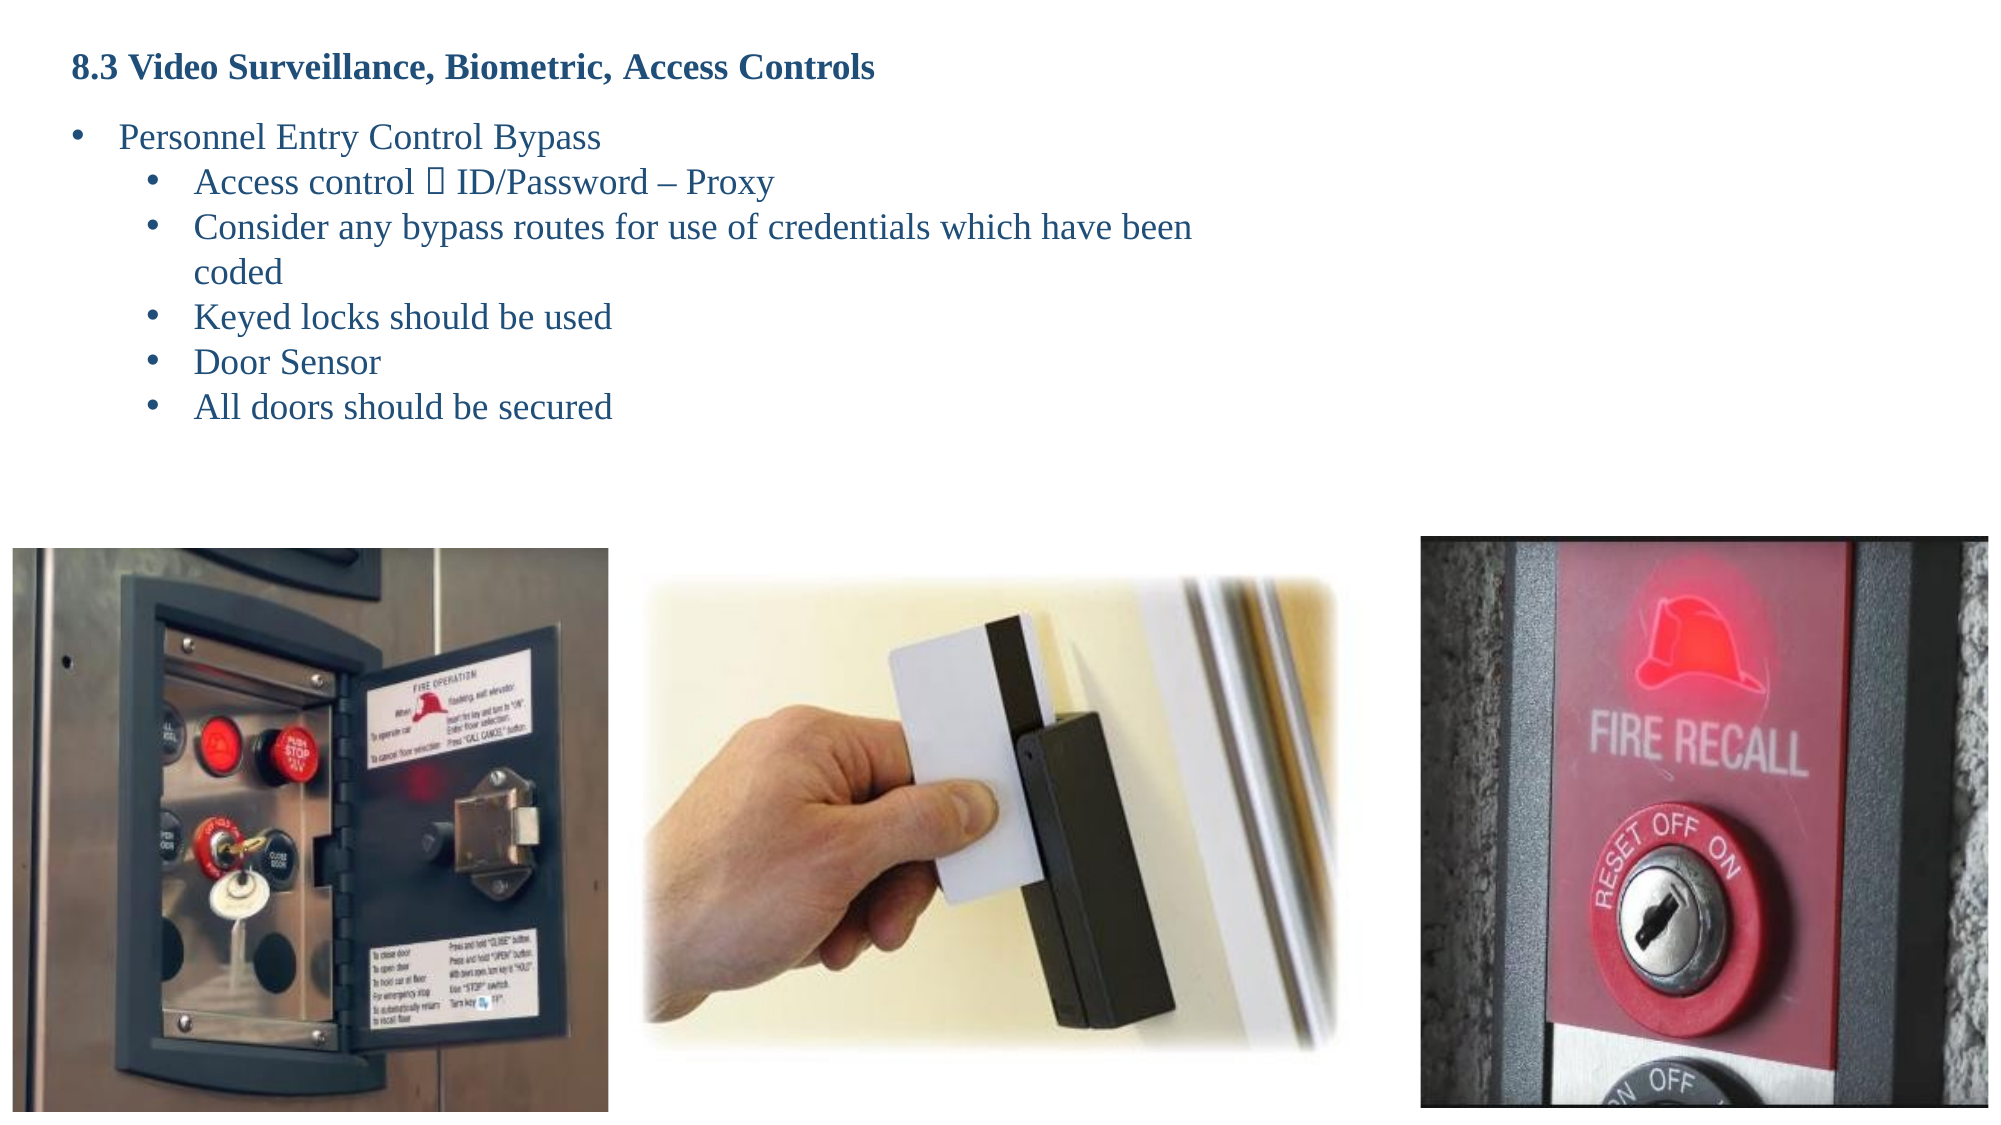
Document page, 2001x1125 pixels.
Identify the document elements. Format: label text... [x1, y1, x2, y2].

text_box [12, 548, 609, 1112]
text_box [629, 573, 1363, 1065]
text_box 8.3 Video Surveillance, Biometric, Access Controls Personnel Entry Control Bypass Access control  ID/Password – Proxy Consider any bypass routes for use of credentials which have been coded Keyed locks should be used Door Sensor All doors should be secured [69, 14, 1293, 427]
text_box [1420, 536, 1989, 1108]
